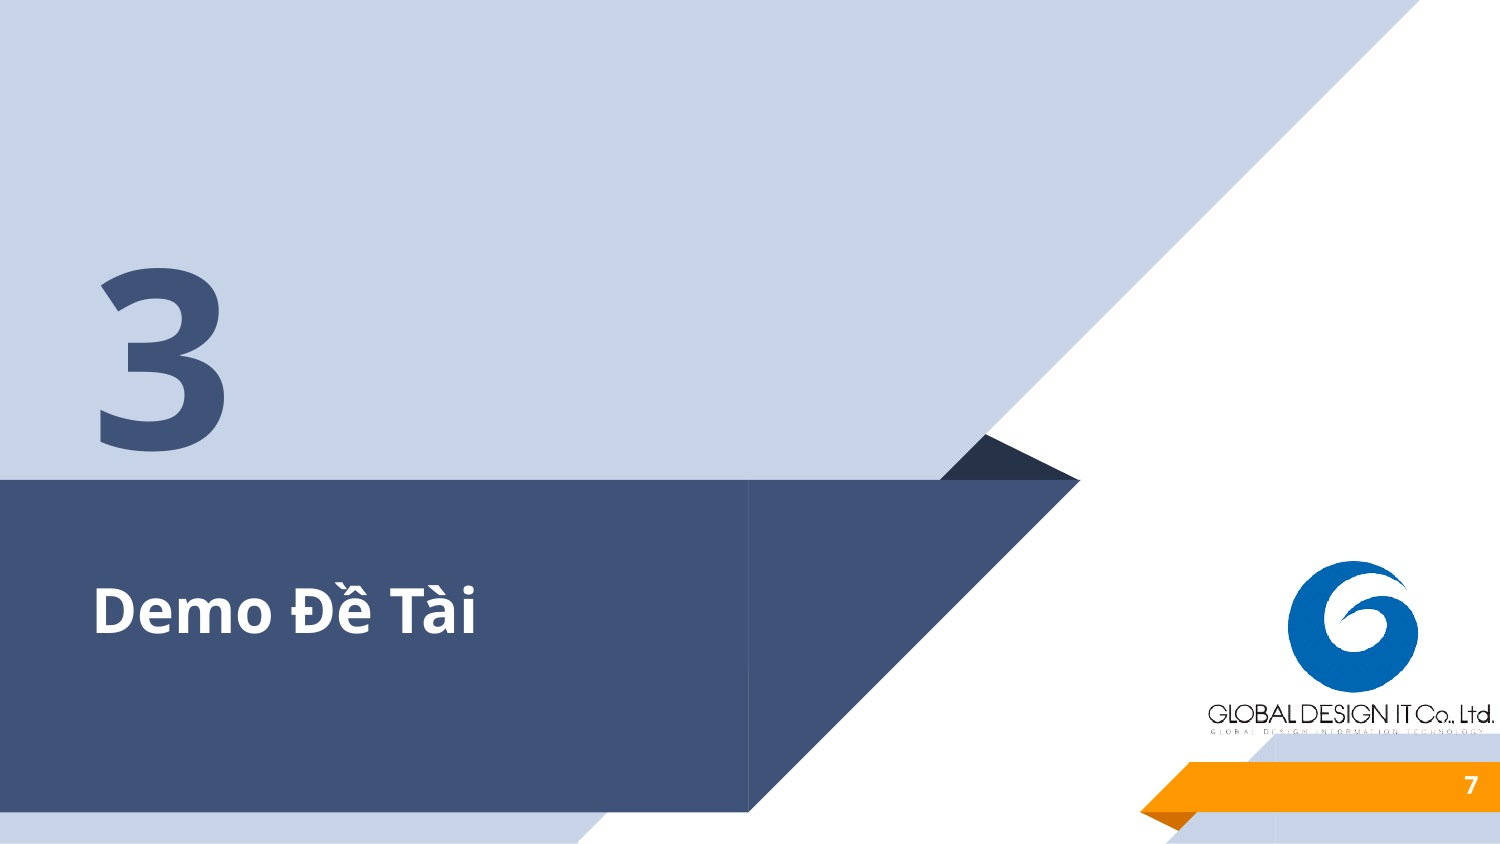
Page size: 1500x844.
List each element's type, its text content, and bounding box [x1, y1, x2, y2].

slide_number 7 [1249, 760, 1494, 813]
text_box 3 [76, 0, 434, 515]
picture [1207, 558, 1494, 736]
title Demo Đề Tài [76, 470, 748, 662]
